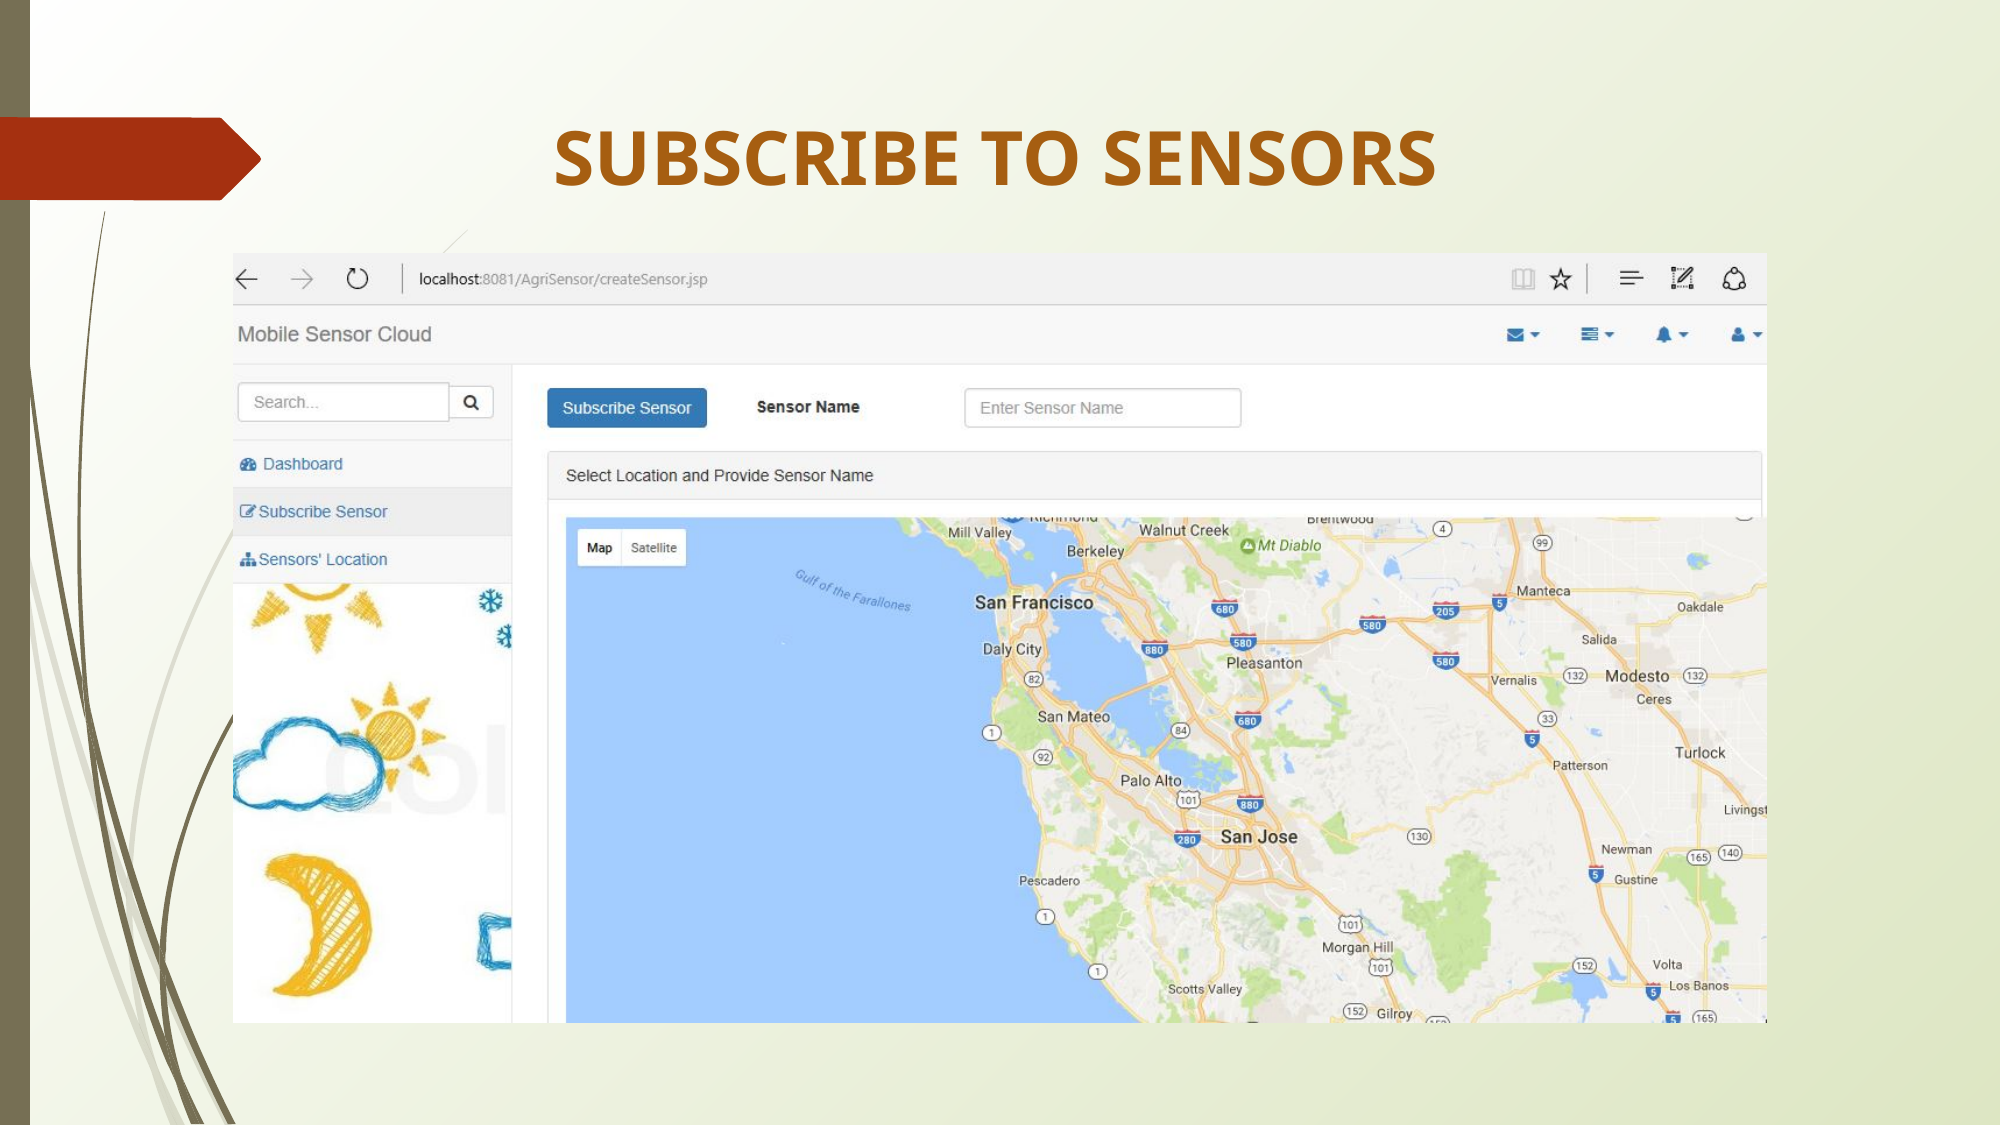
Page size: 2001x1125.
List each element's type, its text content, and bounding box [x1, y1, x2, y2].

title SUBSCRIBE TO SENSORS [538, 95, 2000, 306]
picture [233, 253, 1767, 1024]
